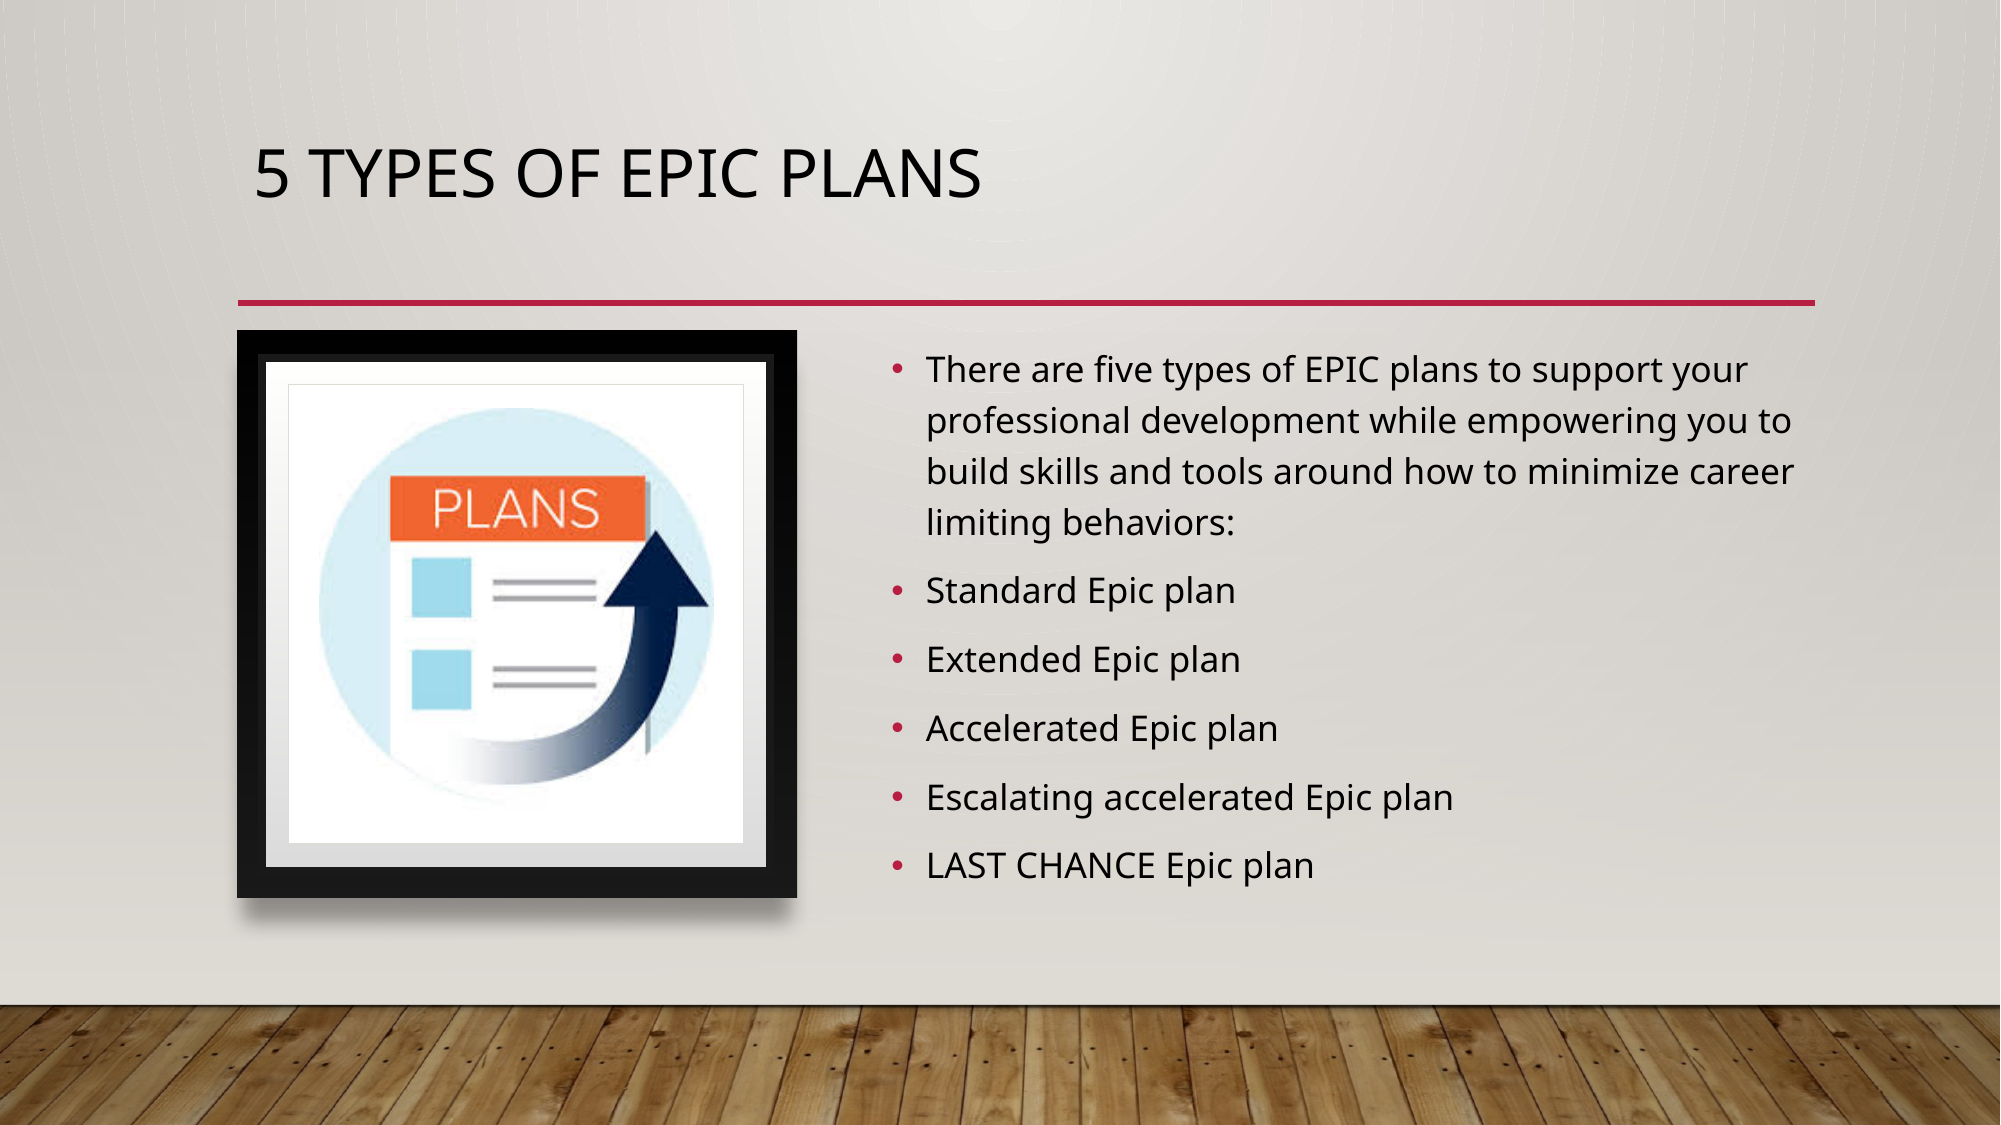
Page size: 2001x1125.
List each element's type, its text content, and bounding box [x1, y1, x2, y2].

picture [0, 1005, 2000, 1125]
picture [318, 408, 714, 820]
list There are five types of EPIC plans to support your professional development while empowering you to build skills and tools around how to minimize career limiting behaviors: Standard Epic plan Extended Epic plan Accelerated Epic plan Escalating accelerated Epic plan LAST CHANCE Epic plan [876, 330, 1813, 897]
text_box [236, 329, 798, 898]
title 5 types of epic plans [238, 131, 1814, 305]
